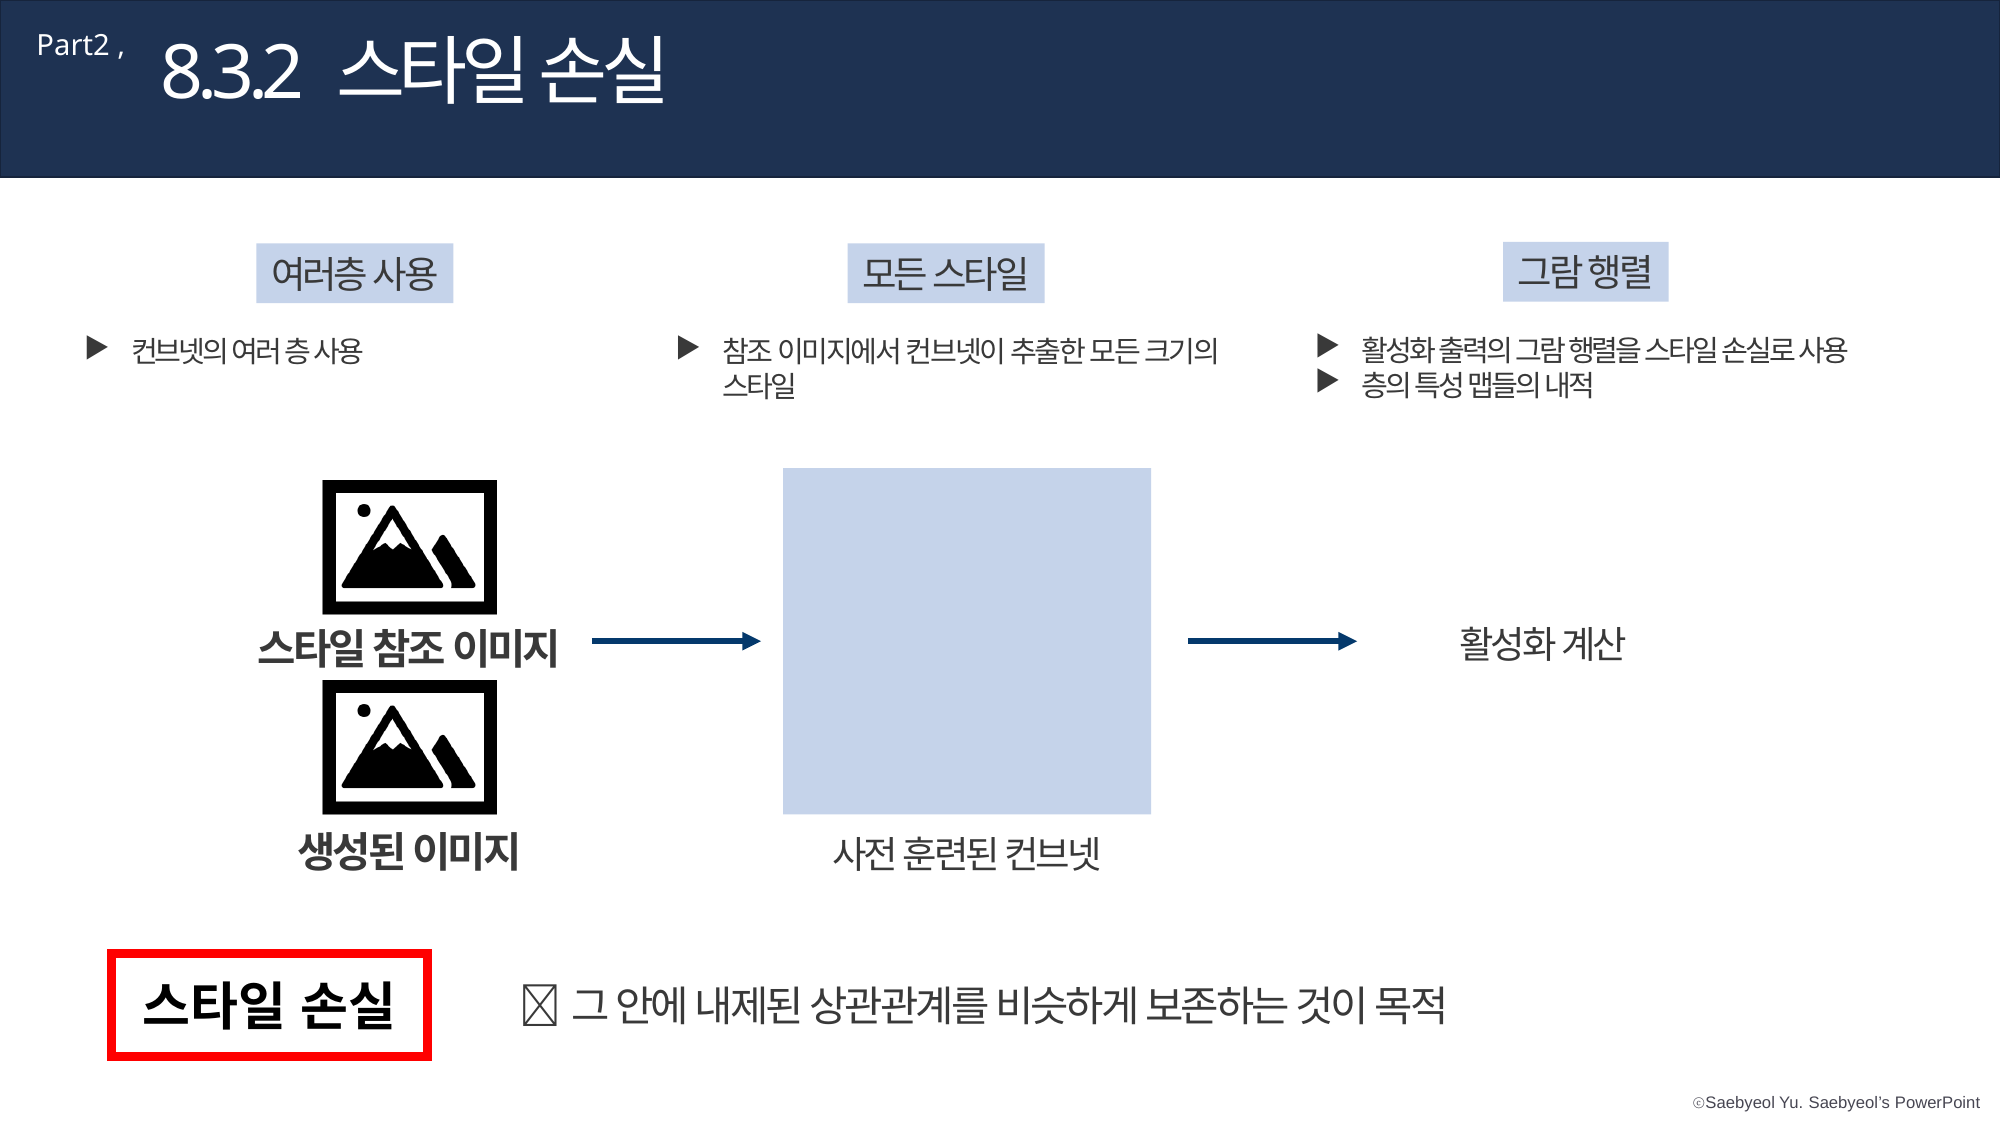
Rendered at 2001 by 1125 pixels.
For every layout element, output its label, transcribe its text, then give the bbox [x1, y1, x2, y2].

text_box 스타일 참조 이미지 [242, 615, 305, 681]
text_box 스타일 손실 [110, 952, 428, 1058]
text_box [1300, 241, 1872, 446]
text_box Part2 , [21, 19, 148, 69]
text_box 생성된 이미지 [282, 818, 537, 884]
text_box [69, 243, 641, 377]
text_box [0, 0, 2000, 178]
text_box [782, 467, 1152, 815]
picture [305, 440, 514, 849]
text_box 8.3.2 스타일 손실 [146, 16, 686, 122]
text_box 스타일 참조 이미지 [513, 615, 576, 681]
text_box 그 안에 내제된 상관관계를 비슷하게 보존하는 것이 목적 [504, 972, 1464, 1037]
text_box 사전 훈련된 컨브넷 [817, 823, 1117, 884]
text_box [660, 243, 1232, 413]
text_box 활성화 계산 [1444, 613, 1642, 673]
